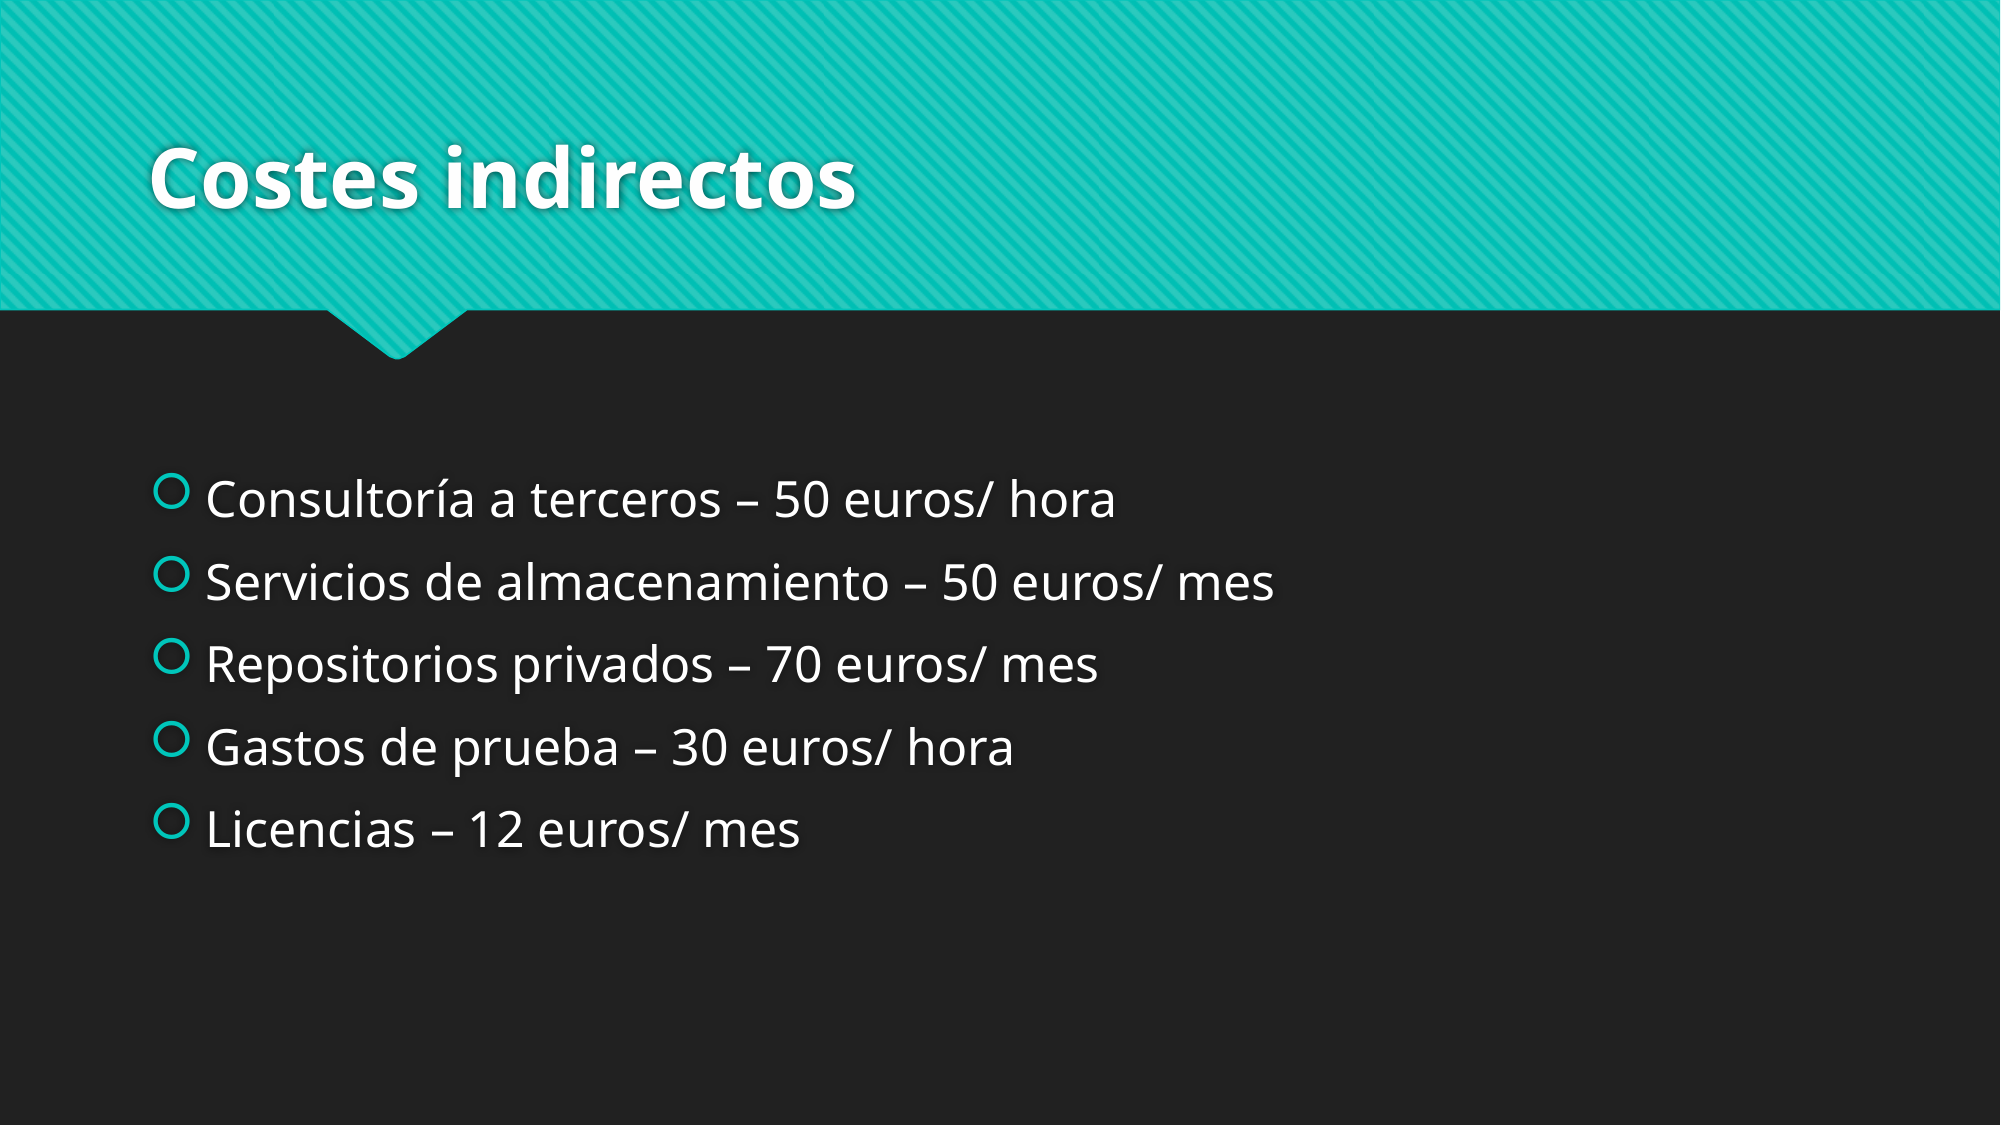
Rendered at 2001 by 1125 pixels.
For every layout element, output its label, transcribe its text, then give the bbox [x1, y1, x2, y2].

title Costes indirectos [132, 73, 1868, 233]
list Consultoría a terceros – 50 euros/ hora Servicios de almacenamiento – 50 euros/ mes Repositorios privados – 70 euros/ mes Gastos de prueba – 30 euros/ hora Licencias – 12 euros/ mes [134, 364, 1866, 962]
